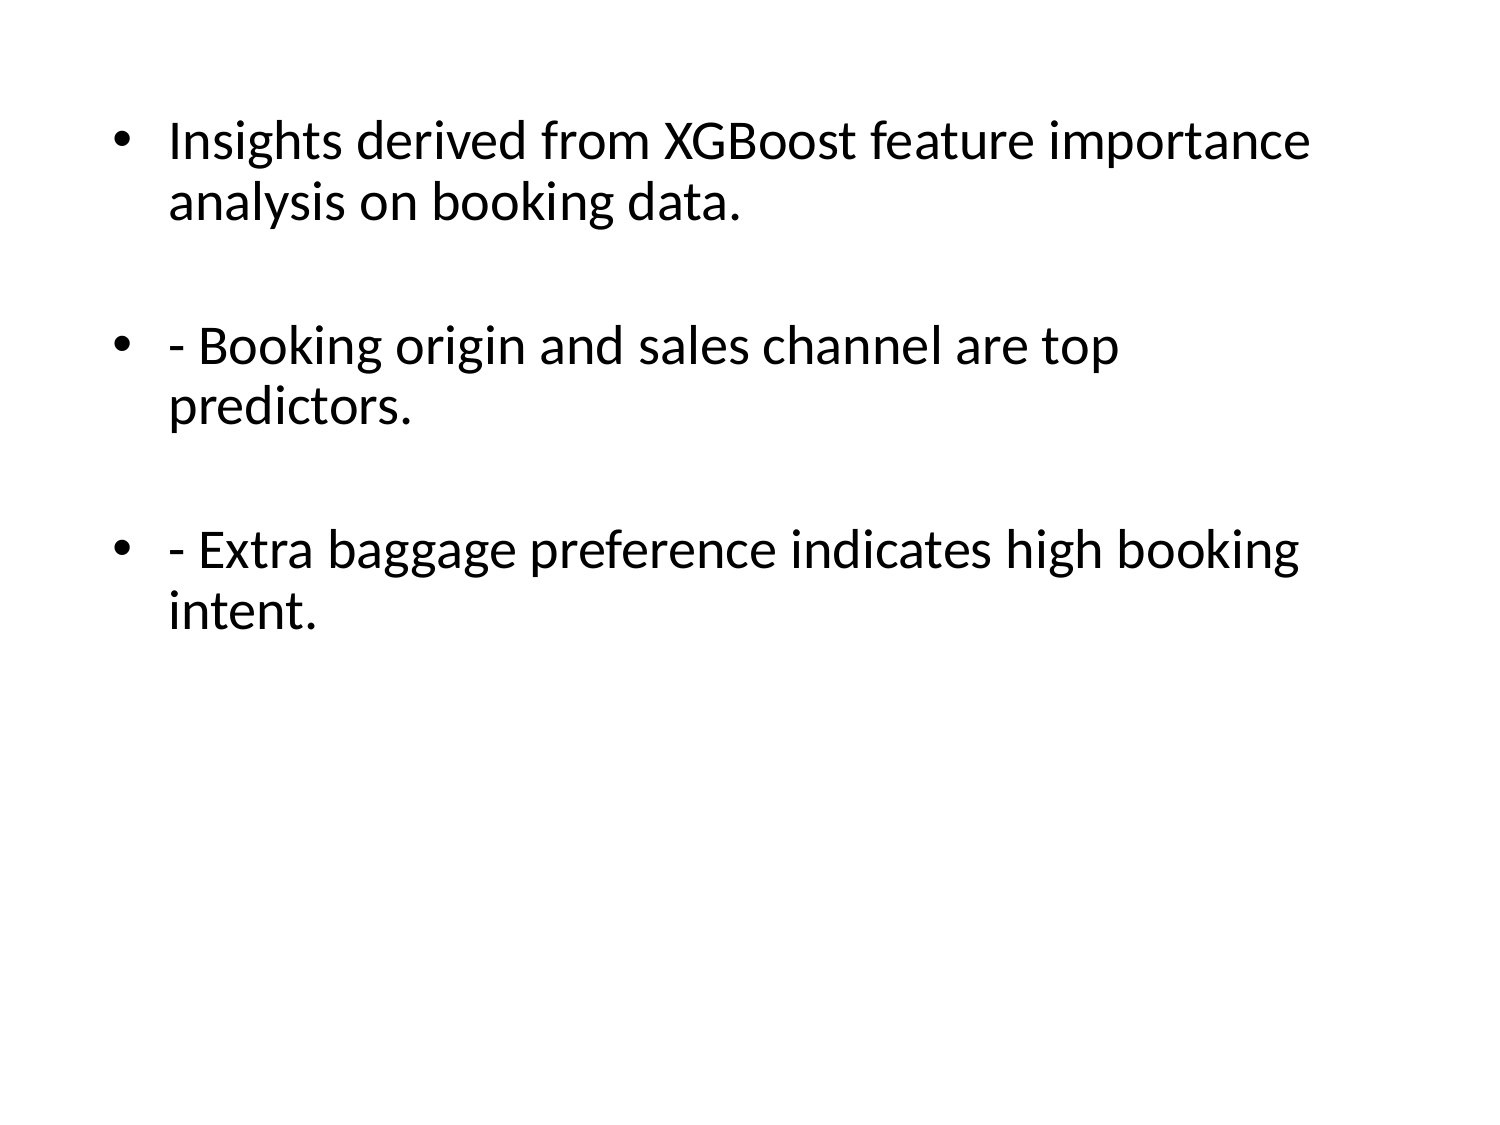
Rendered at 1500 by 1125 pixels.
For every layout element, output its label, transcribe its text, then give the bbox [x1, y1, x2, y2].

text_box Insights derived from XGBoost feature importance analysis on booking data. - Booking origin and sales channel are top predictors. - Extra baggage preference indicates high booking intent. [97, 103, 1340, 650]
